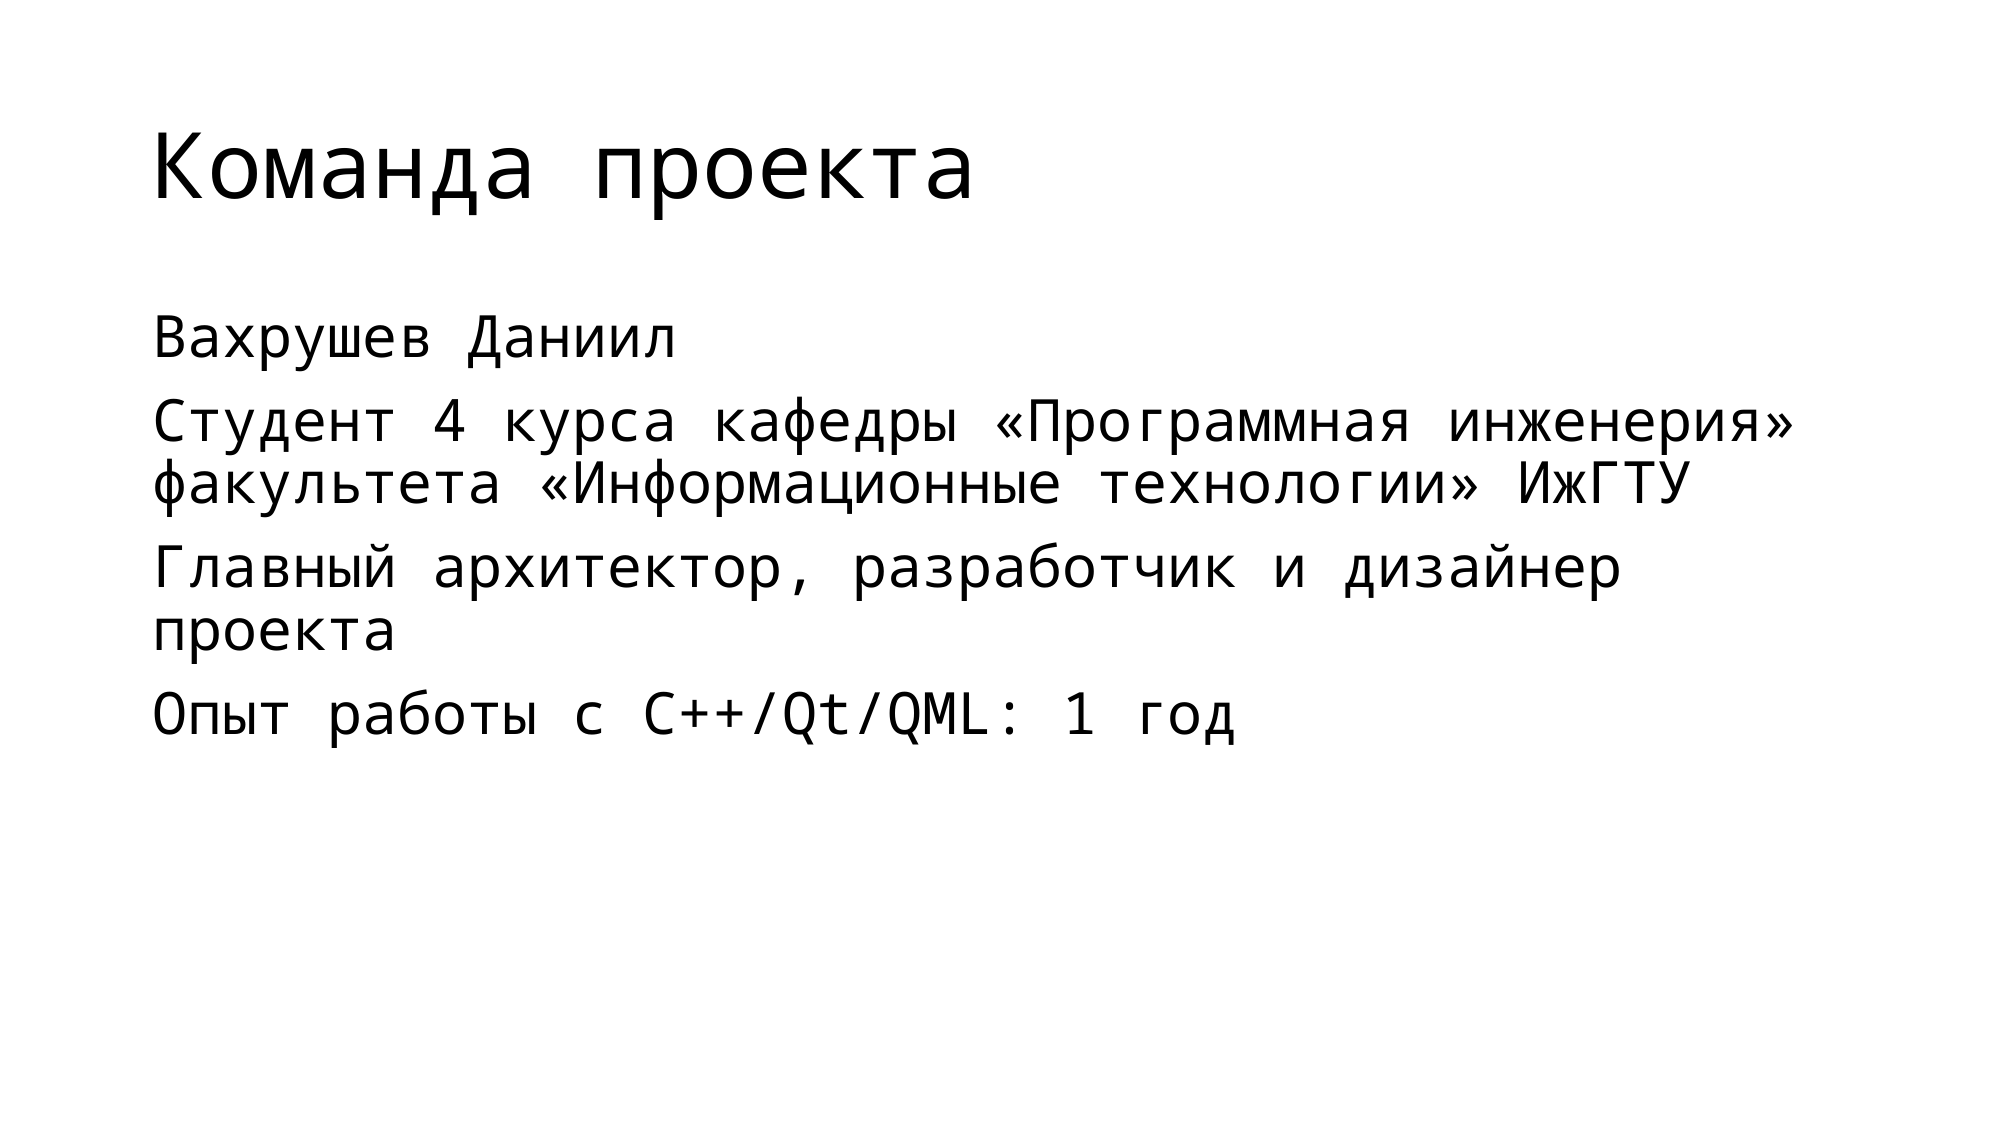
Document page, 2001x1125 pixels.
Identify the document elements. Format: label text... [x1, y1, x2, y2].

list Вахрушев Даниил Студент 4 курса кафедры «Программная инженерия» факультета «Информационные технологии» ИжГТУ Главный архитектор, разработчик и дизайнер проекта Опыт работы с C++/Qt/QML: 1 год [137, 299, 1863, 1014]
title Команда проекта [137, 59, 1863, 278]
